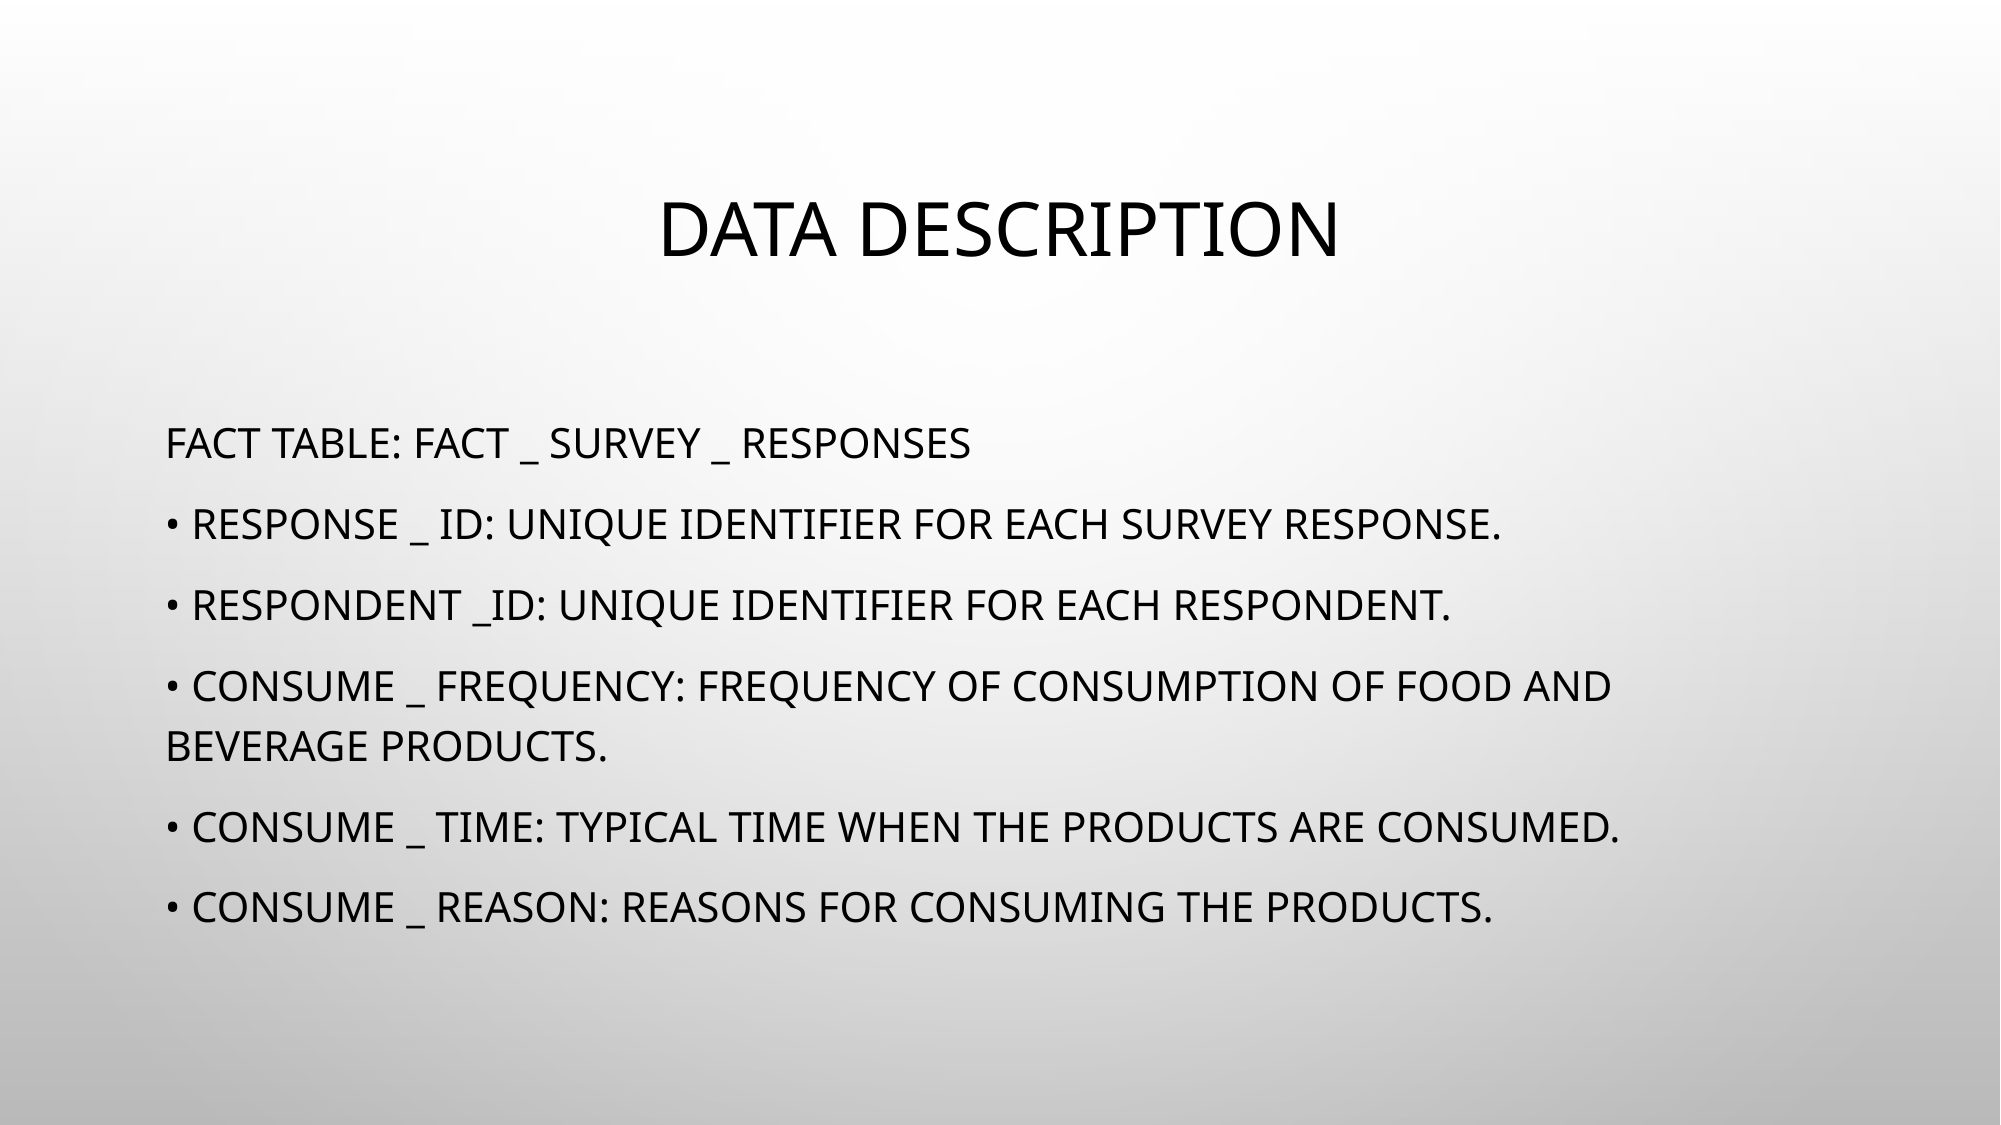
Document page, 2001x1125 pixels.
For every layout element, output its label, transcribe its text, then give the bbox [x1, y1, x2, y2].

title DATA DESCRIPTION [149, 101, 1851, 364]
list Fact Table: fact _ survey _ responses • Response _ ID: Unique identifier for each survey response. • Respondent _ID: Unique identifier for each respondent. • Consume _ frequency: Frequency of consumption of food and beverage products. • Consume _ time: Typical time when the products are consumed. • Consume _ reason: Reasons for consuming the products. [149, 388, 1851, 950]
picture [0, 0, 2000, 1125]
